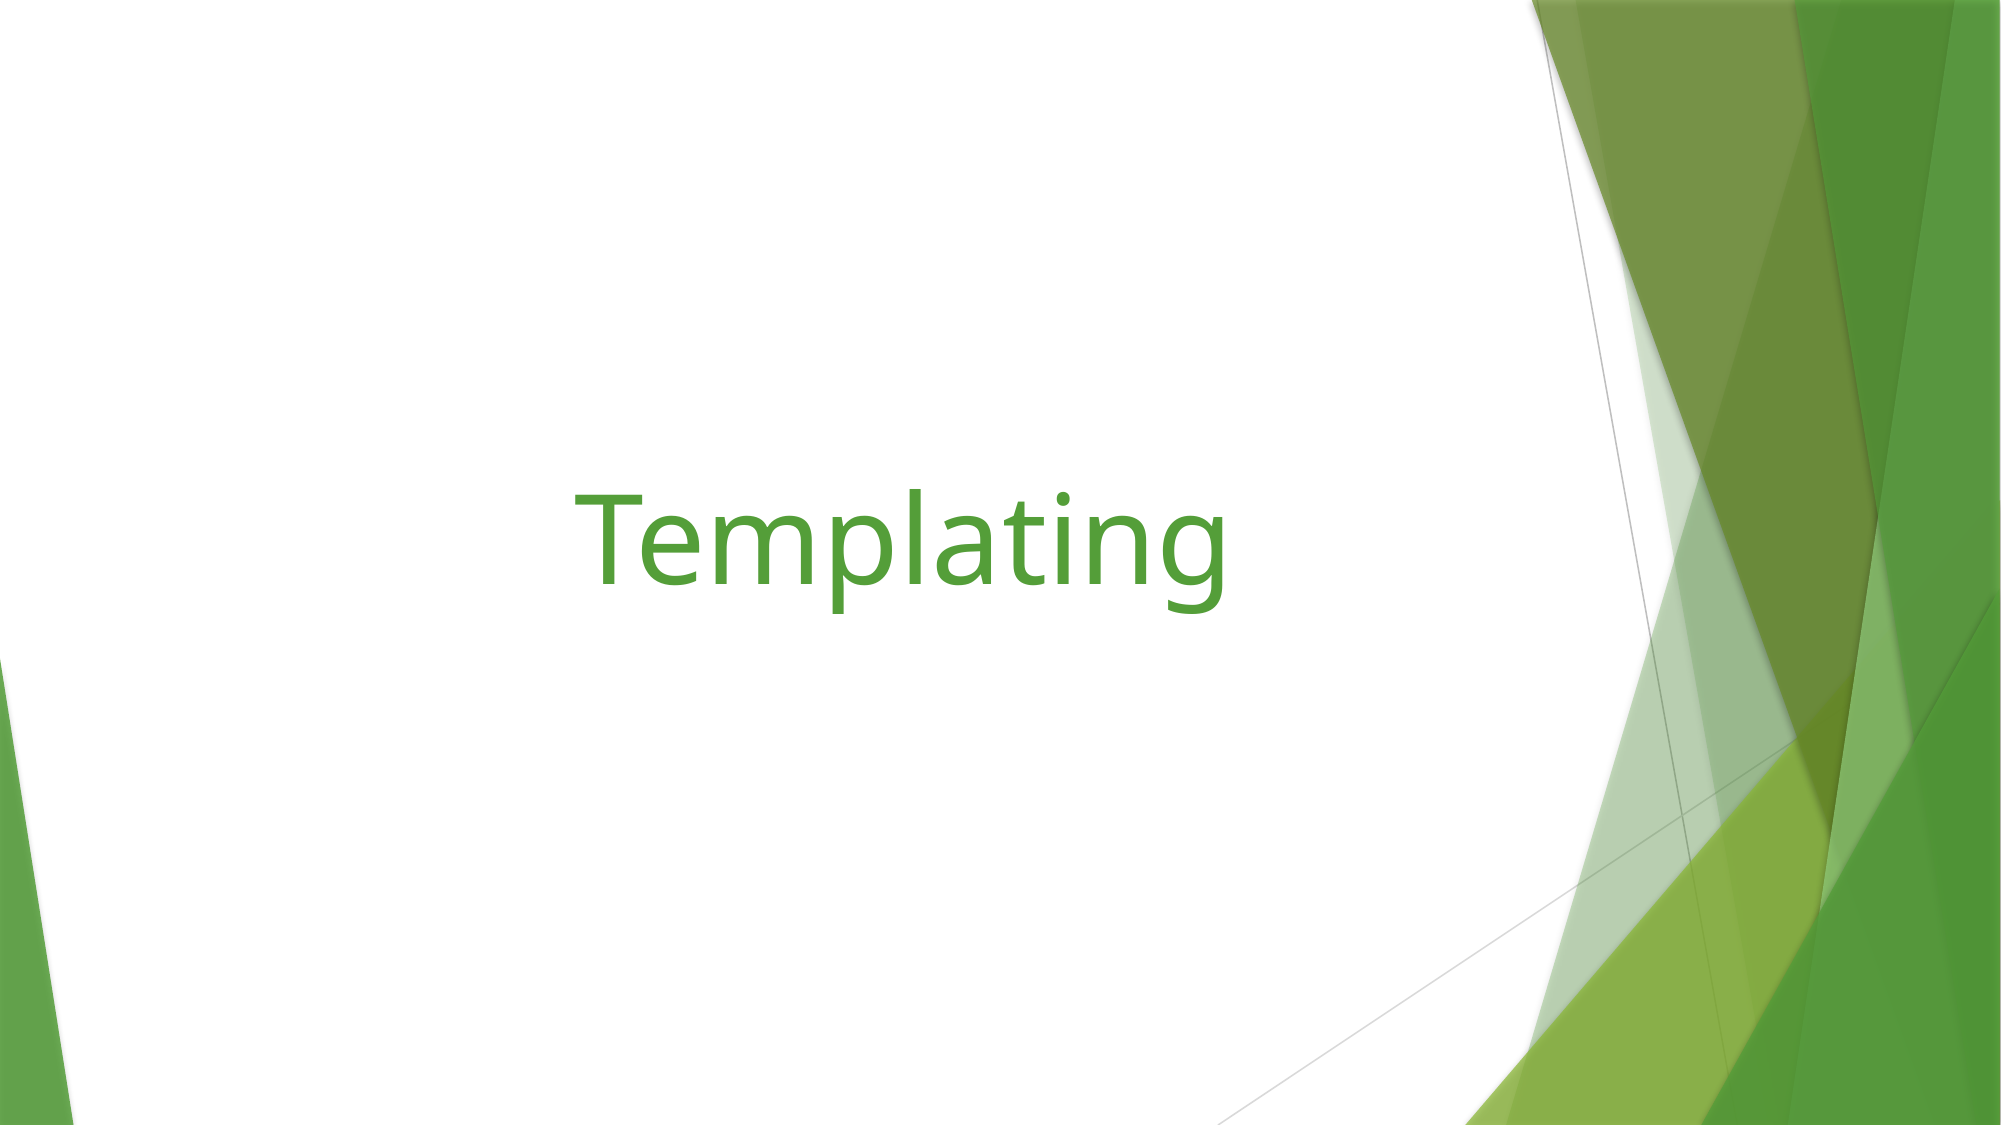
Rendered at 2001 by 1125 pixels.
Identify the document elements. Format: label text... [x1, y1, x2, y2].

title Templating [559, 465, 1412, 618]
